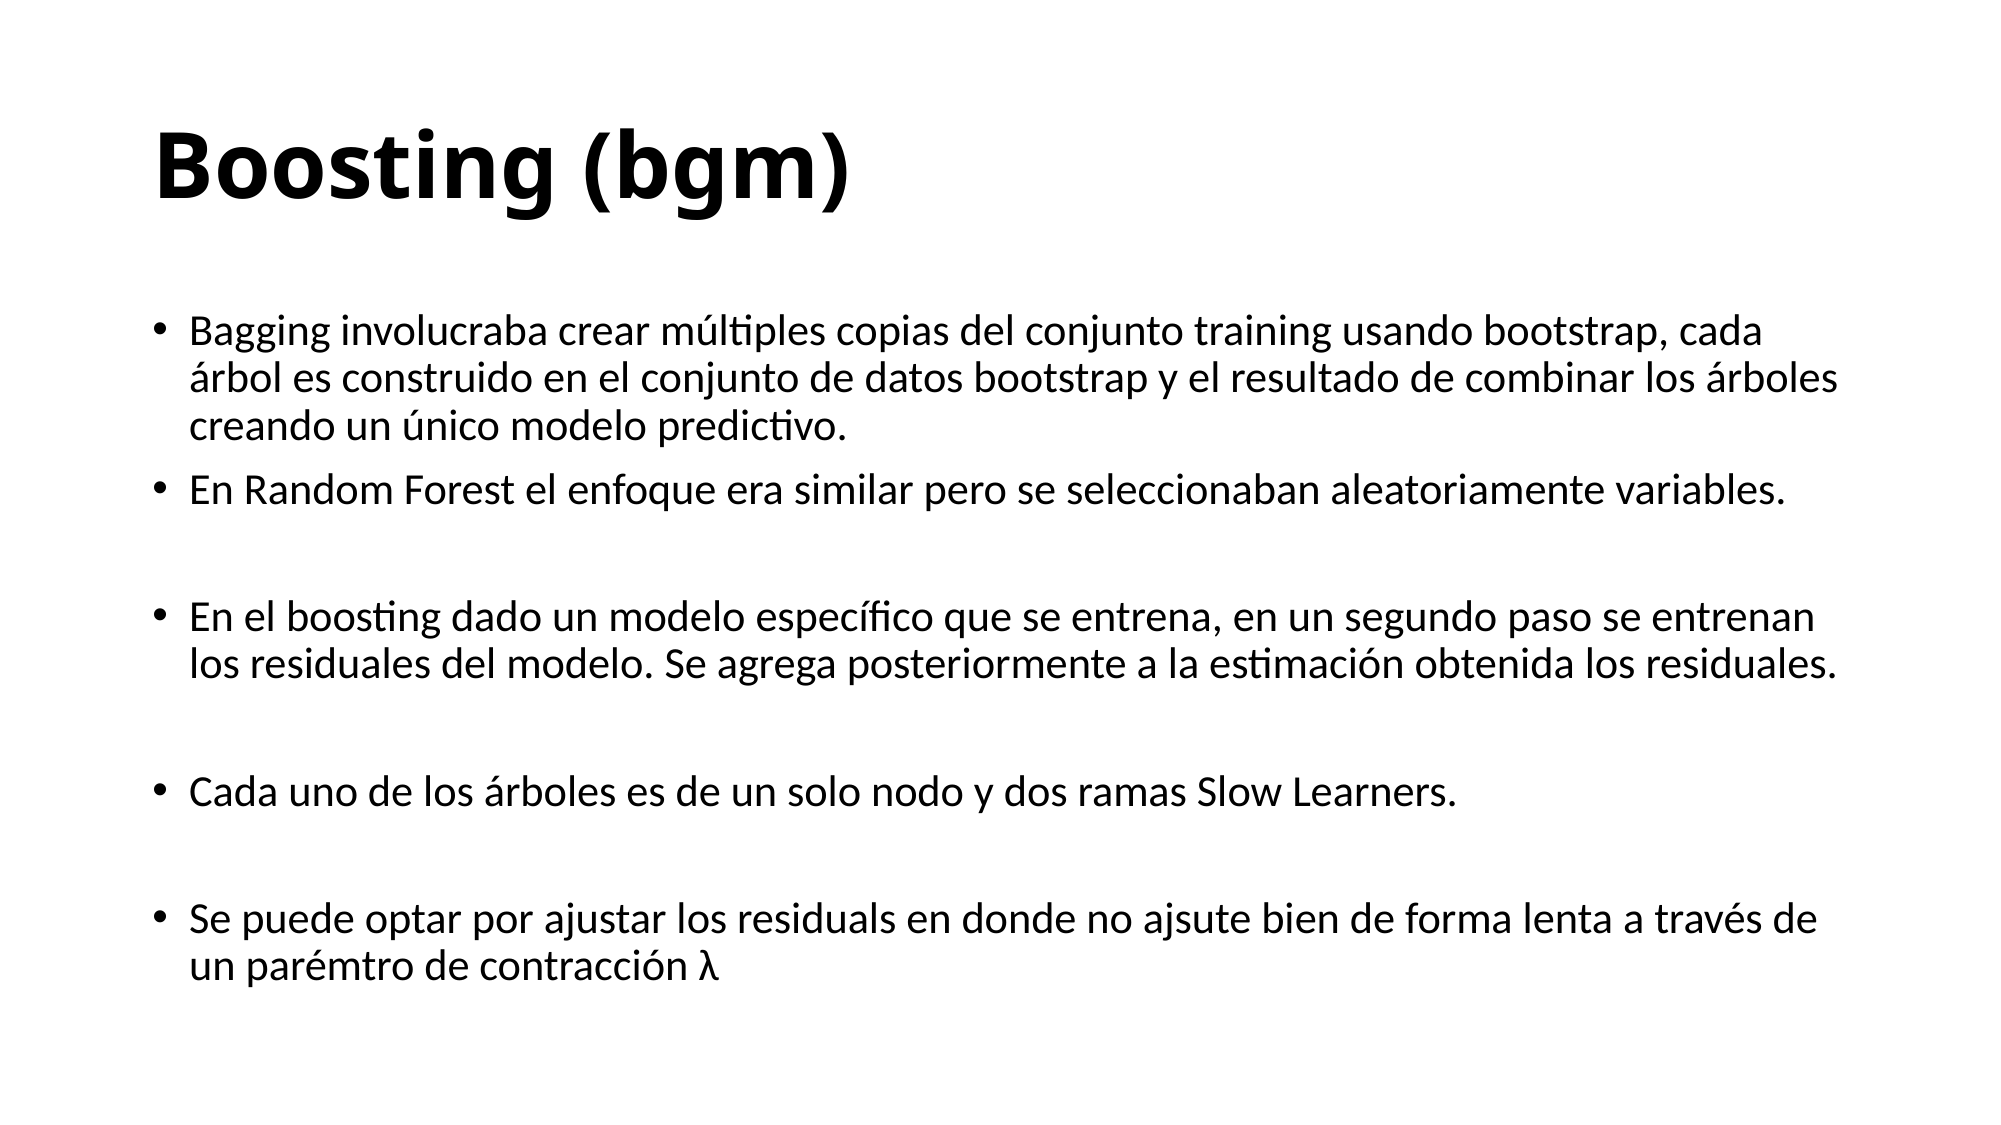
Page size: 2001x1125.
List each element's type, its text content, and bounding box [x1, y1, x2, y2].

title Boosting (bgm) [137, 59, 1863, 278]
list Bagging involucraba crear múltiples copias del conjunto training usando bootstrap, cada árbol es construido en el conjunto de datos bootstrap y el resultado de combinar los árboles creando un único modelo predictivo. En Random Forest el enfoque era similar pero se seleccionaban aleatoriamente variables. En el boosting dado un modelo específico que se entrena, en un segundo paso se entrenan los residuales del modelo. Se agrega posteriormente a la estimación obtenida los residuales. Cada uno de los árboles es de un solo nodo y dos ramas Slow Learners. Se puede optar por ajustar los residuals en donde no ajsute bien de forma lenta a través de un parémtro de contracción λ [137, 299, 1863, 1014]
